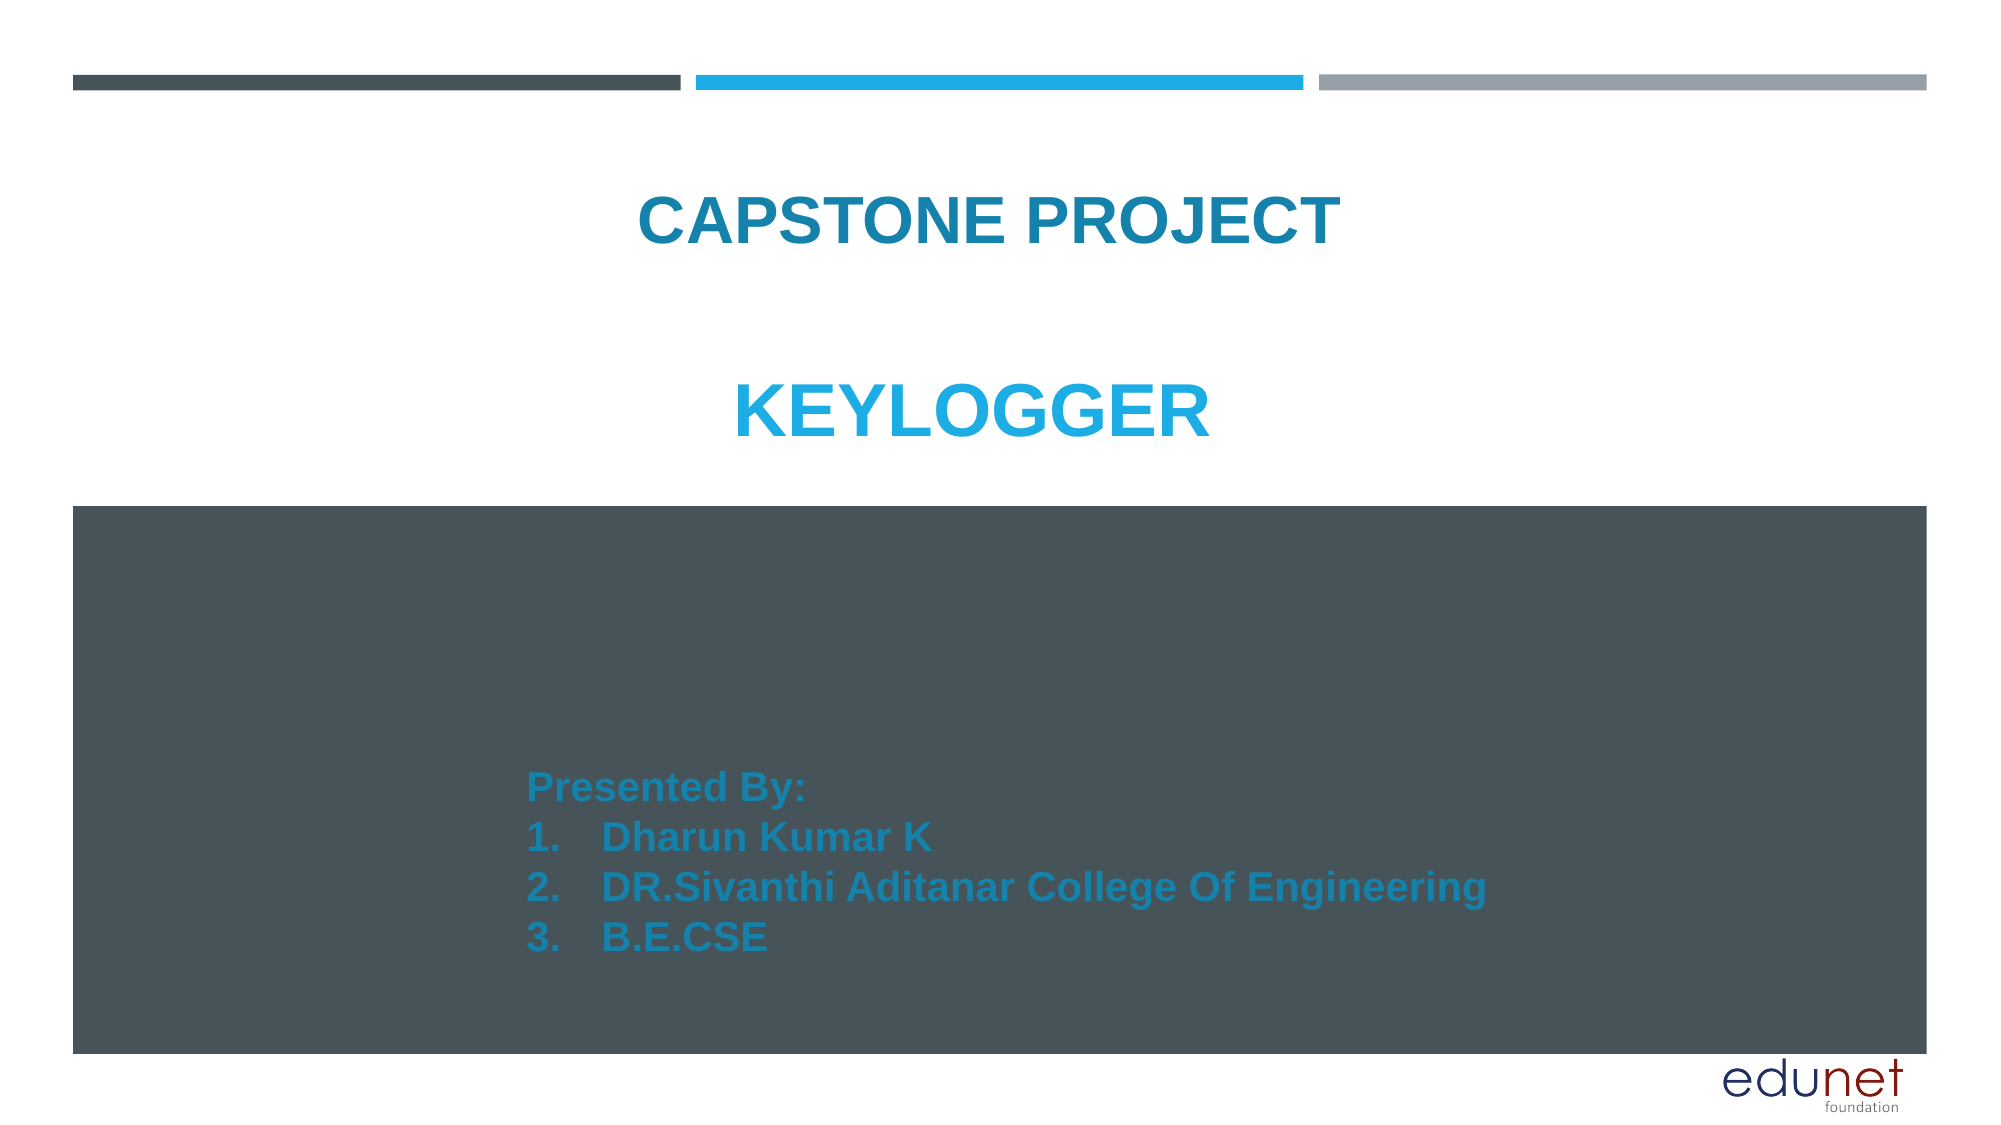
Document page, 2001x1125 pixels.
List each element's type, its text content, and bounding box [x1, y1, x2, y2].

title KEYLOGGER [222, 298, 1723, 460]
text_box CAPSTONE PROJECT [0, 169, 2000, 265]
text_box Presented By: Dharun Kumar K DR.Sivanthi Aditanar College Of Engineering B.E.CSE [511, 752, 1821, 968]
picture [1719, 1056, 1905, 1116]
